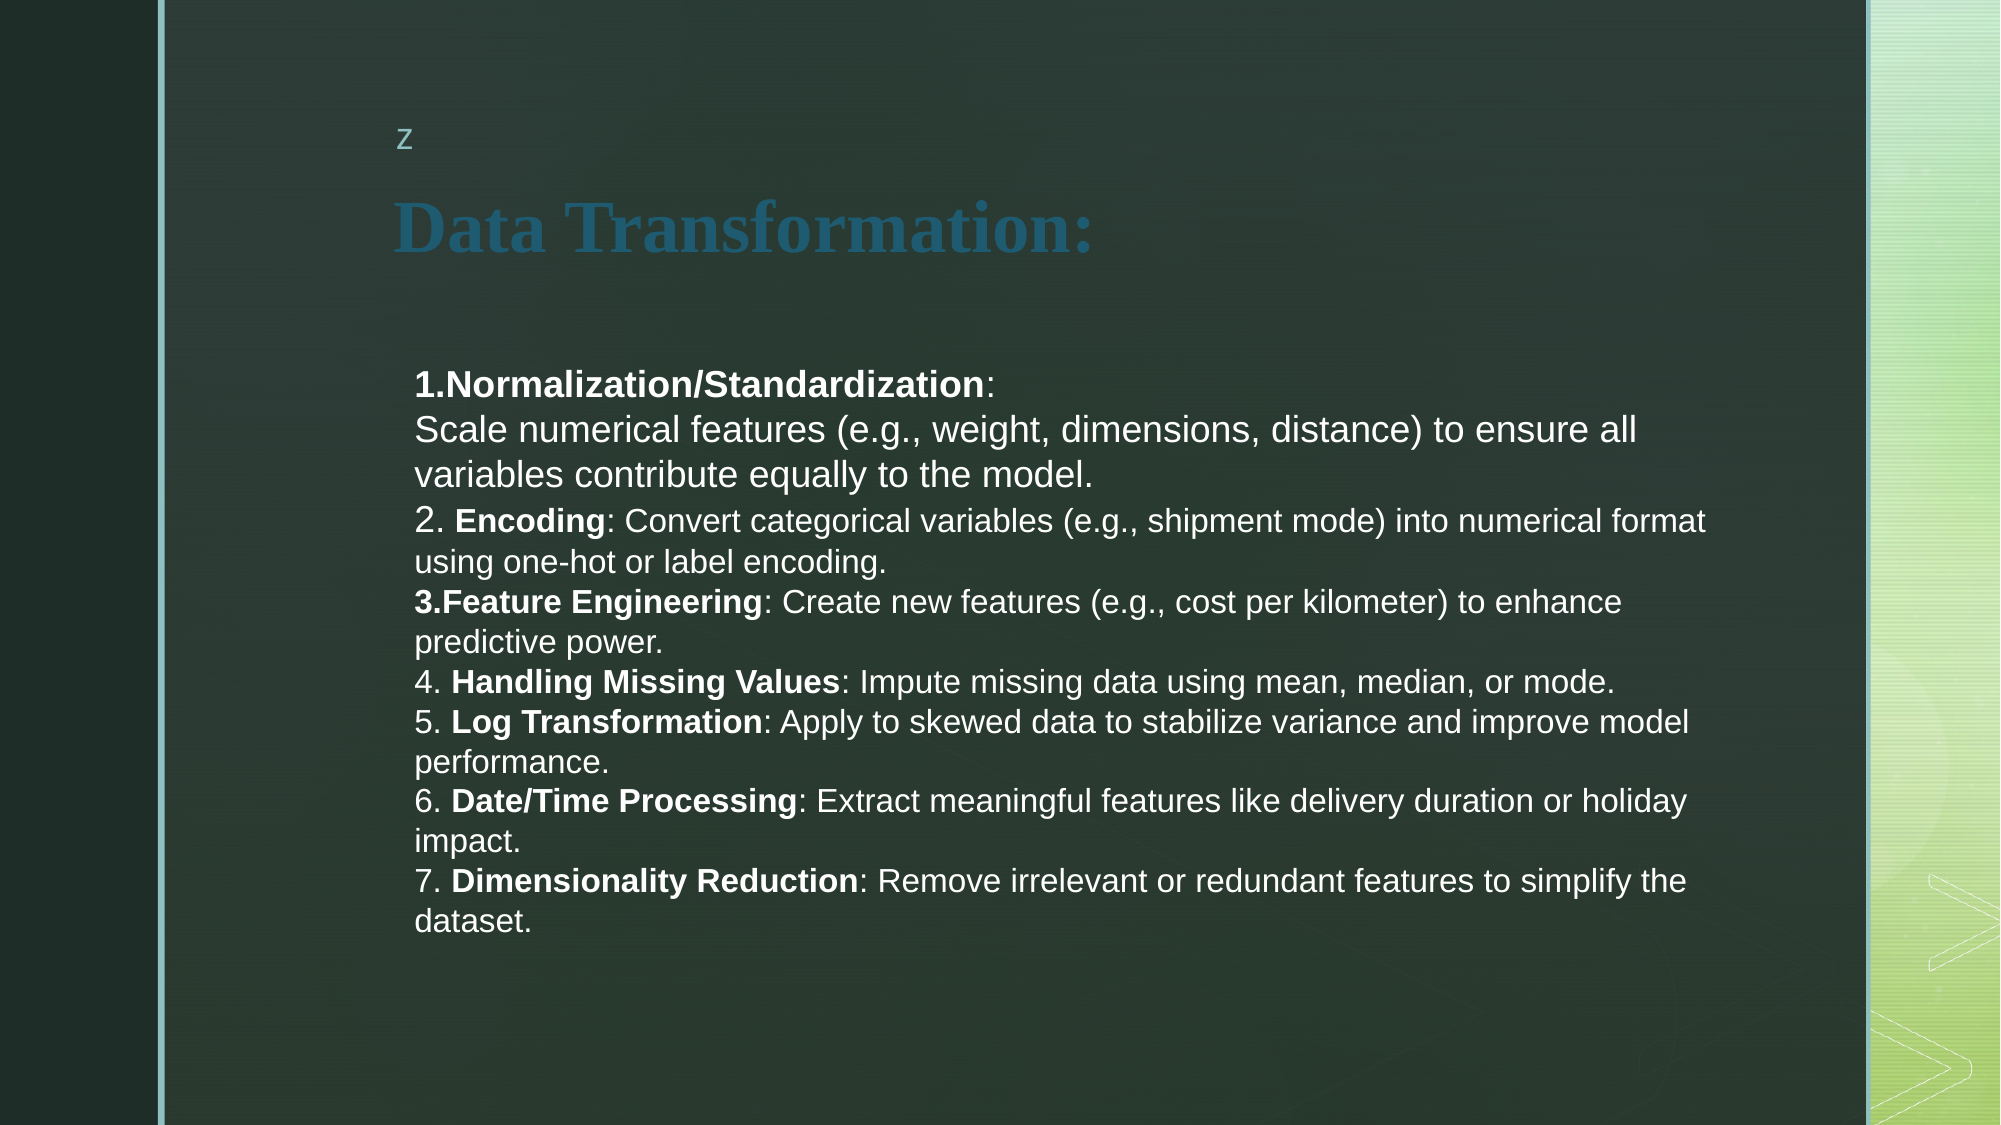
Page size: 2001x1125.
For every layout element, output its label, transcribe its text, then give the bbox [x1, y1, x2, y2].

picture [1871, 0, 2001, 1125]
list 1.Normalization/Standardization: Scale numerical features (e.g., weight, dimensions, distance) to ensure all variables contribute equally to the model. 2. Encoding: Convert categorical variables (e.g., shipment mode) into numerical format using one-hot or label encoding. 3.Feature Engineering: Create new features (e.g., cost per kilometer) to enhance predictive power. 4. Handling Missing Values: Impute missing data using mean, median, or mode. 5. Log Transformation: Apply to skewed data to stabilize variance and improve model performance. 6. Date/Time Processing: Extract meaningful features like delivery duration or holiday impact. 7. Dimensionality Reduction: Remove irrelevant or redundant features to simplify the dataset. [399, 323, 1747, 977]
title Data Transformation: [378, 179, 1684, 357]
